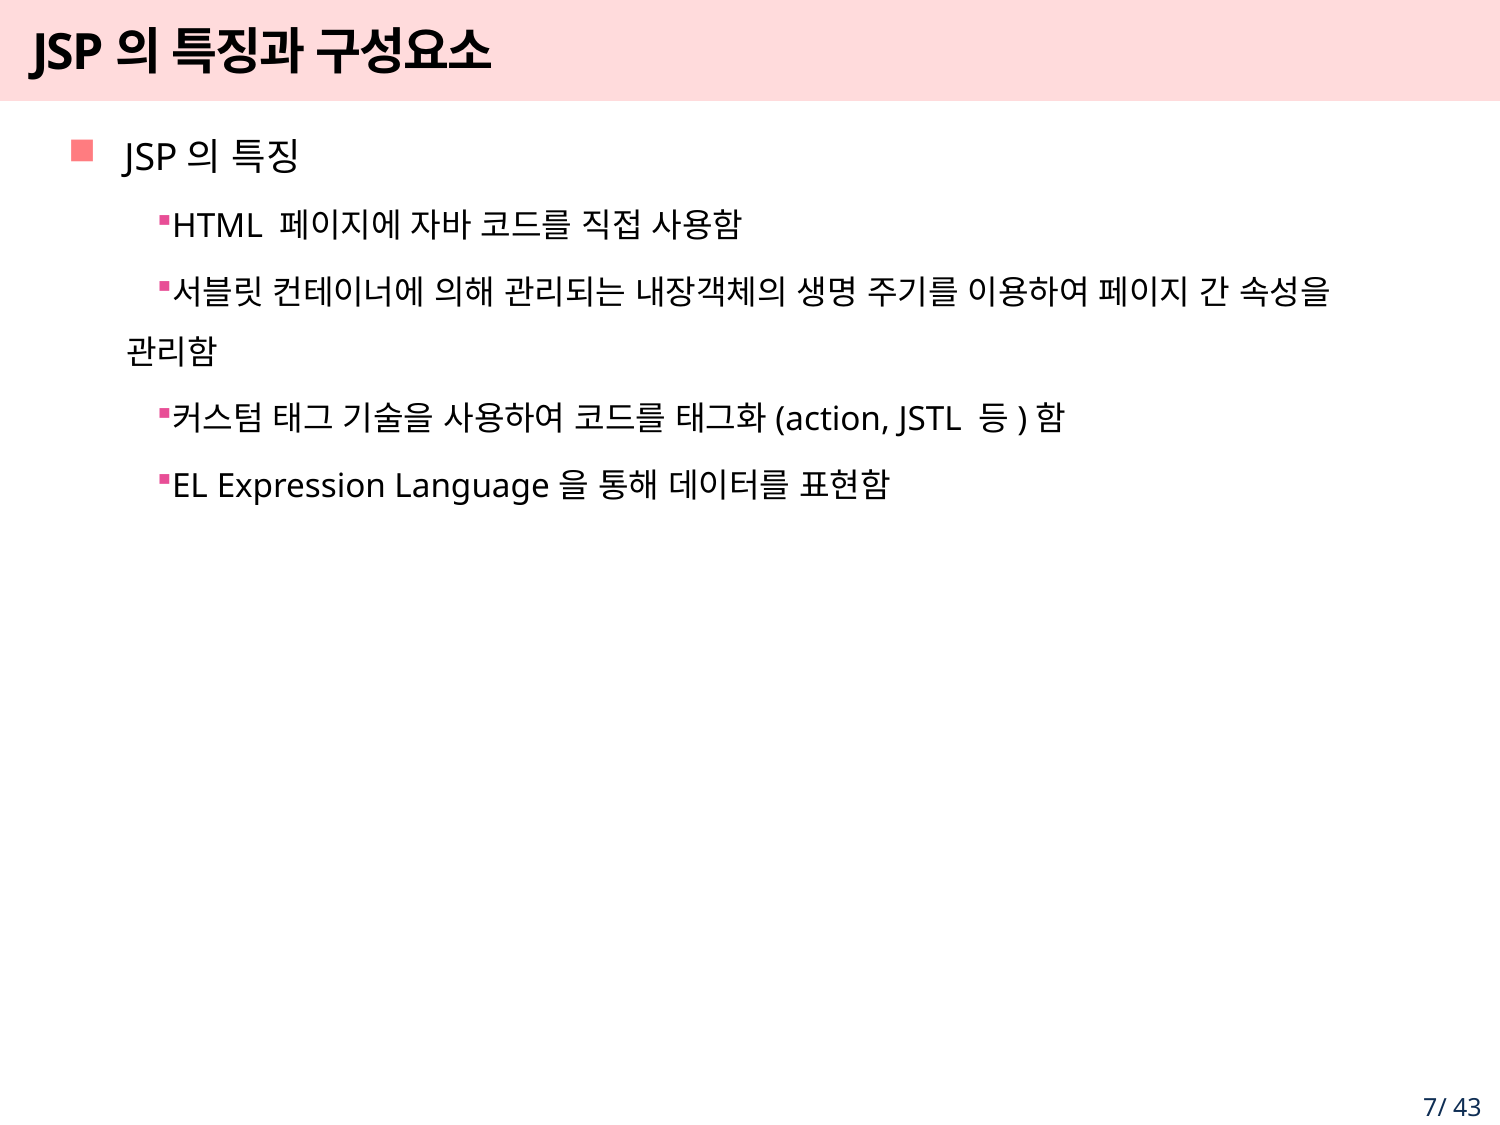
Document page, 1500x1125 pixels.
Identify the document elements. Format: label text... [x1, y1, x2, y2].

title JSP의 특징과 구성요소 [17, 10, 1295, 89]
list JSP의 특징 HTML 페이지에 자바 코드를 직접 사용함 서블릿 컨테이너에 의해 관리되는 내장객체의 생명 주기를 이용하여 페이지 간 속성을 관리함 커스텀 태그 기술을 사용하여 코드를 태그화(action, JSTL 등)함 EL Expression Language을 통해 데이터를 표현함 [53, 125, 1425, 1005]
